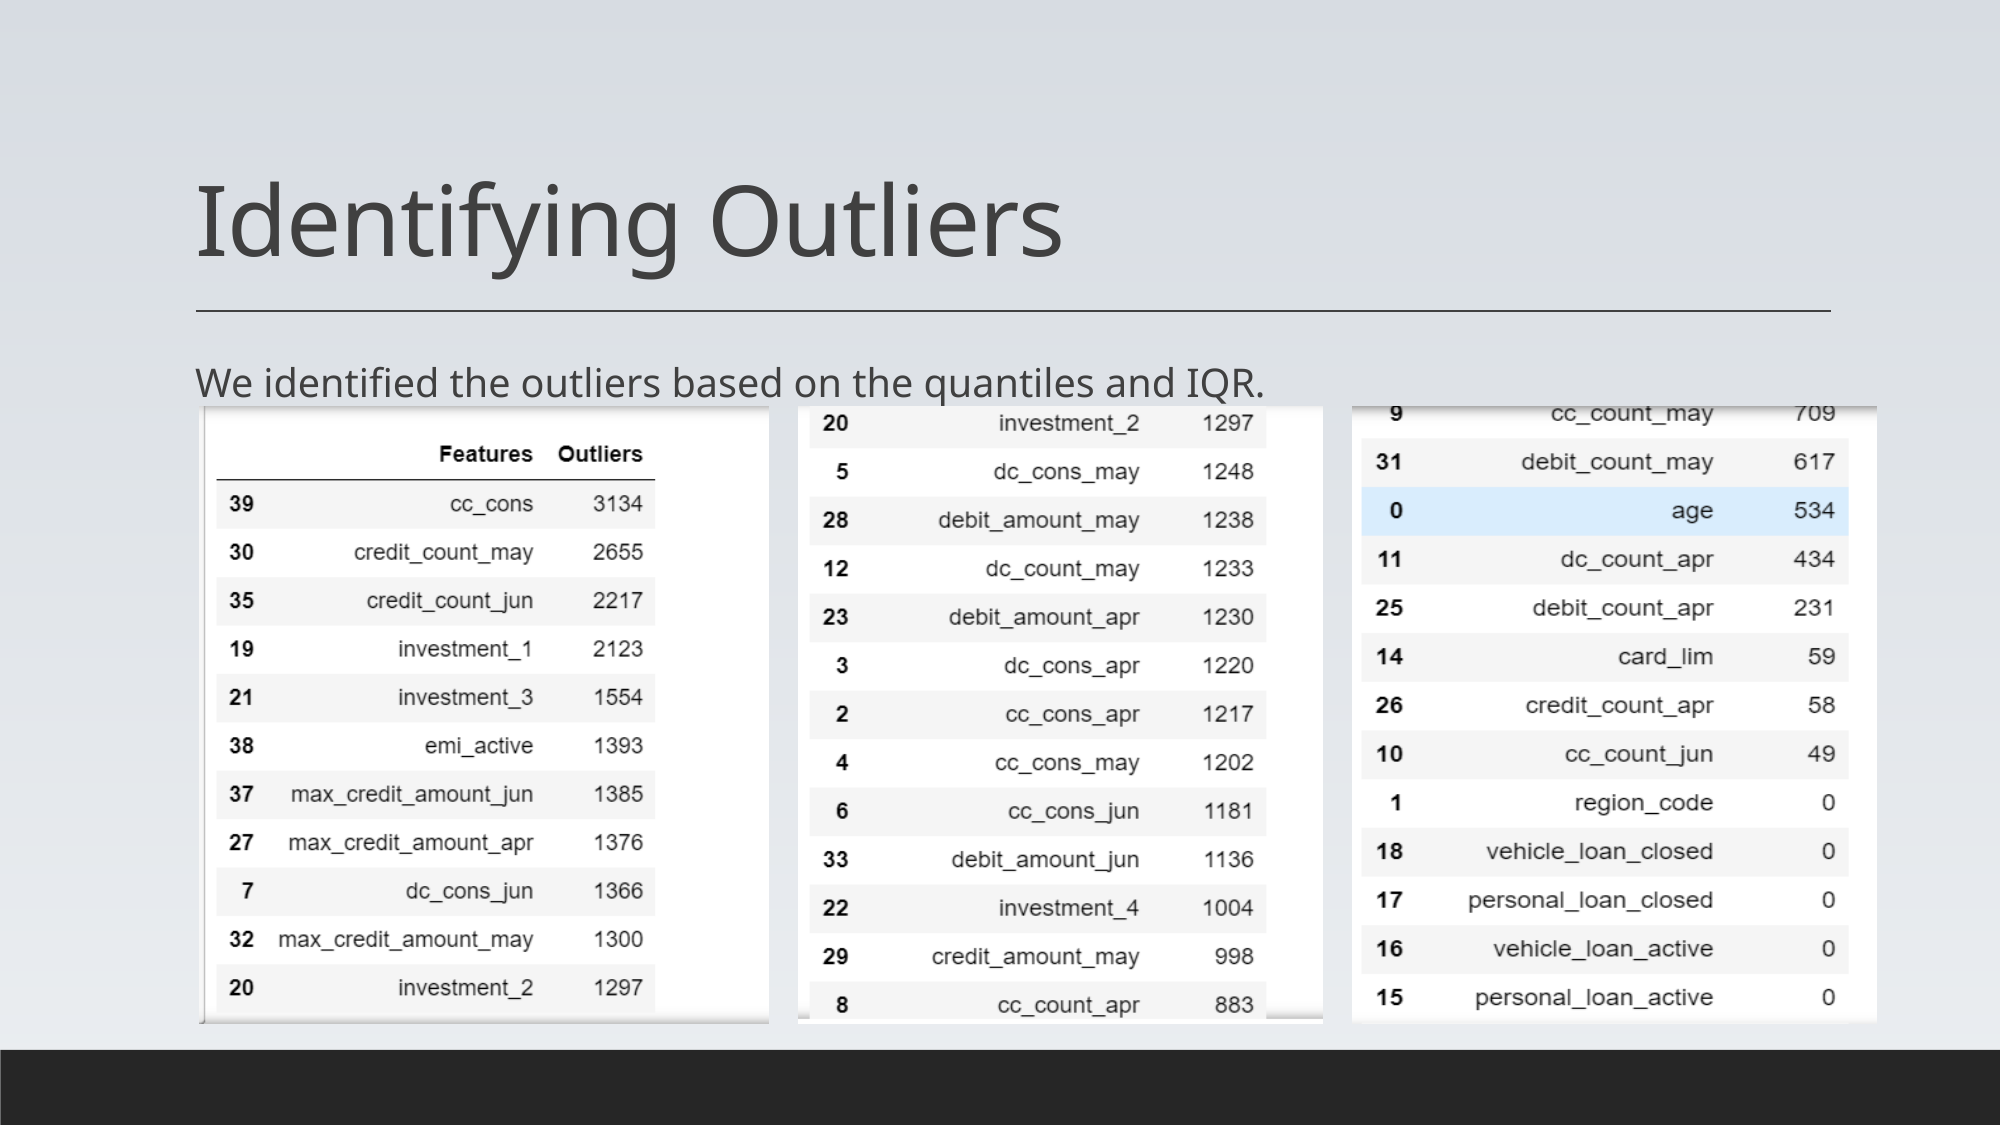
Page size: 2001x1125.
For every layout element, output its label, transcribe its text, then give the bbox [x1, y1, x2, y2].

picture [198, 406, 770, 1025]
picture [1351, 406, 1877, 1025]
title Identifying Outliers [180, 47, 1830, 285]
list We identified the outliers based on the quantiles and IQR. [180, 345, 1830, 963]
picture [798, 406, 1324, 1025]
